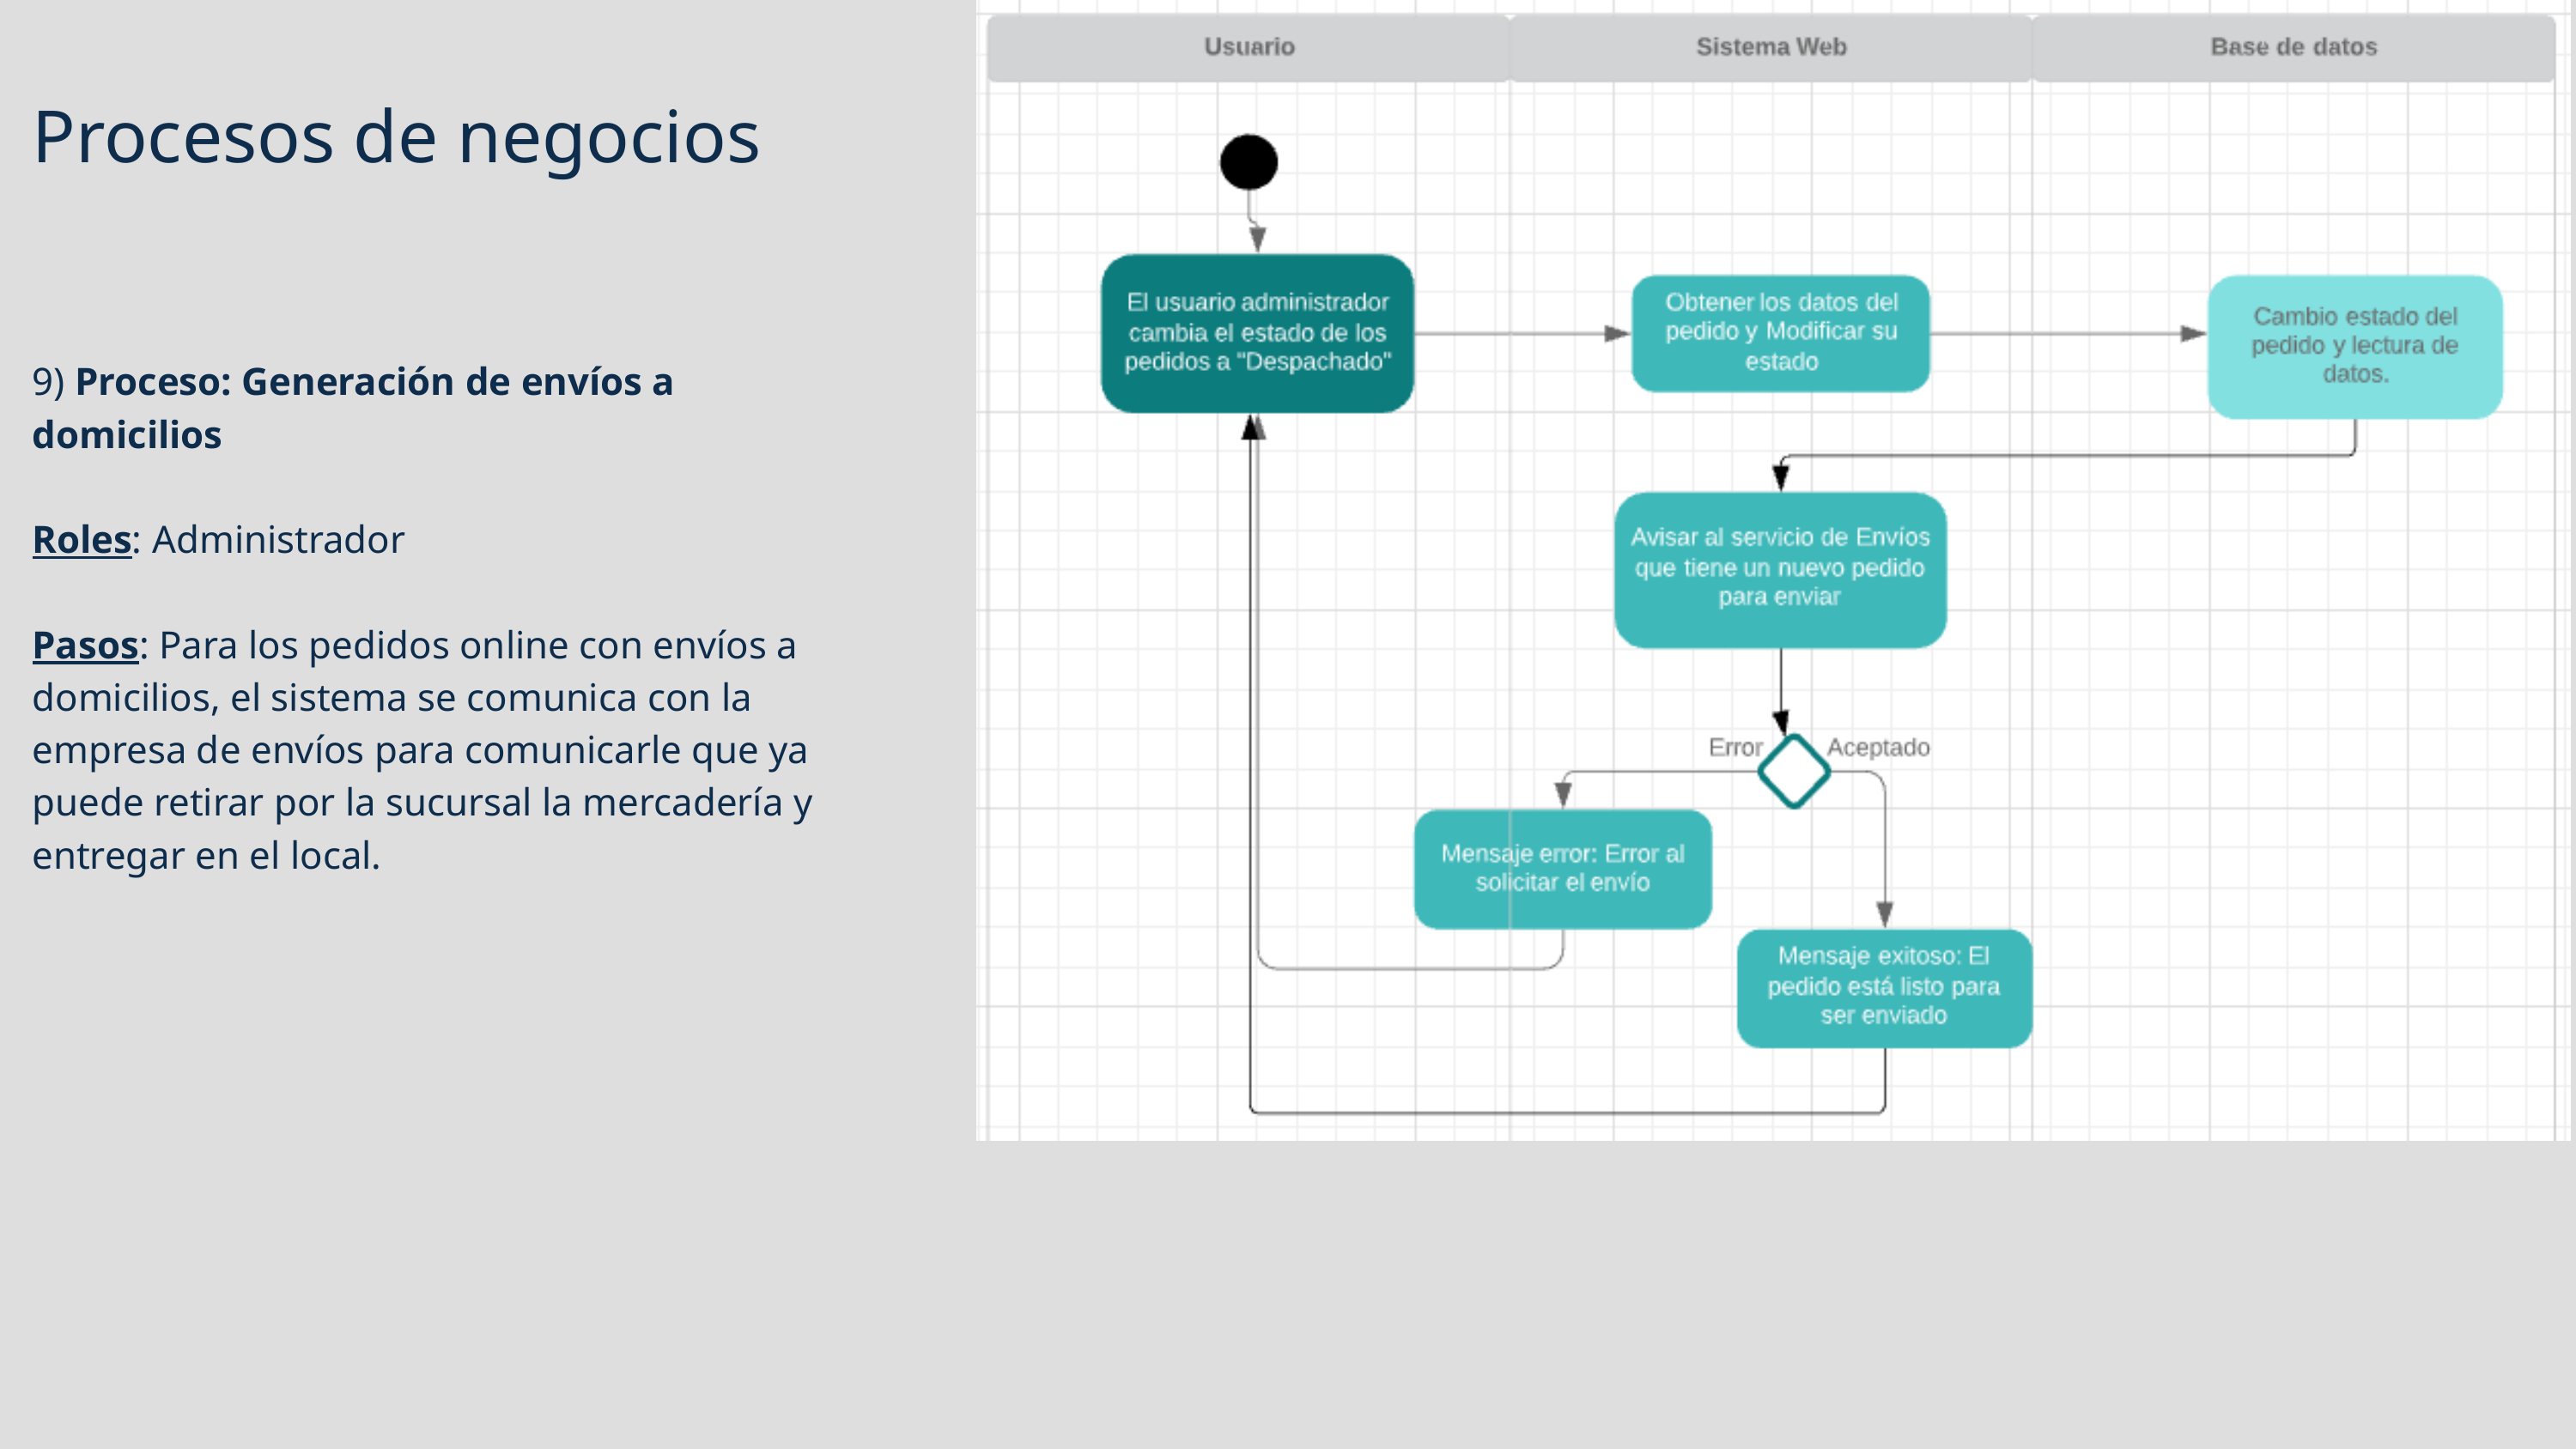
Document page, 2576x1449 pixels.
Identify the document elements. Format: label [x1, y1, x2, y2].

picture [976, 0, 2571, 1141]
text_box [32, 90, 891, 822]
